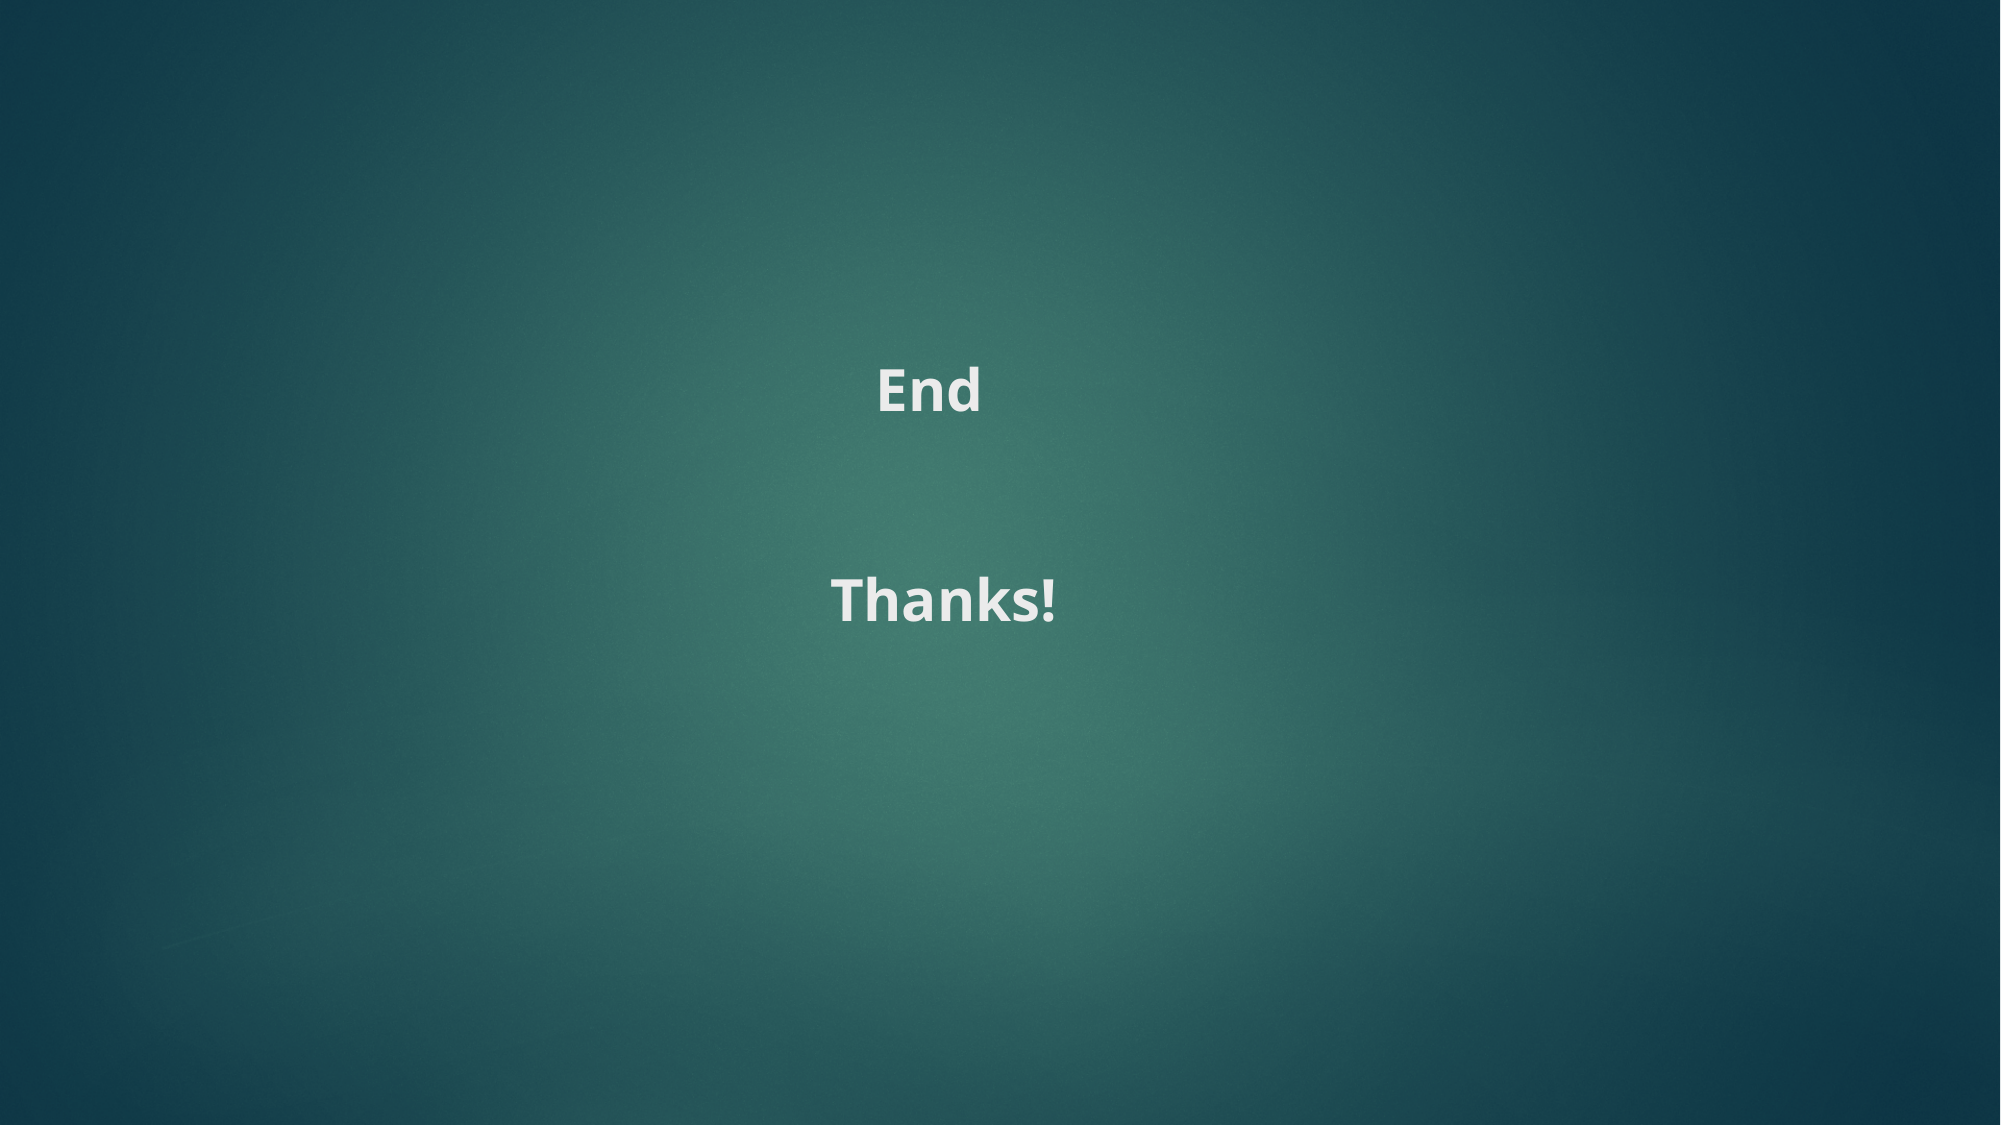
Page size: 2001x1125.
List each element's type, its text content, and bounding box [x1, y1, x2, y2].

title End Thanks! [815, 345, 1088, 604]
